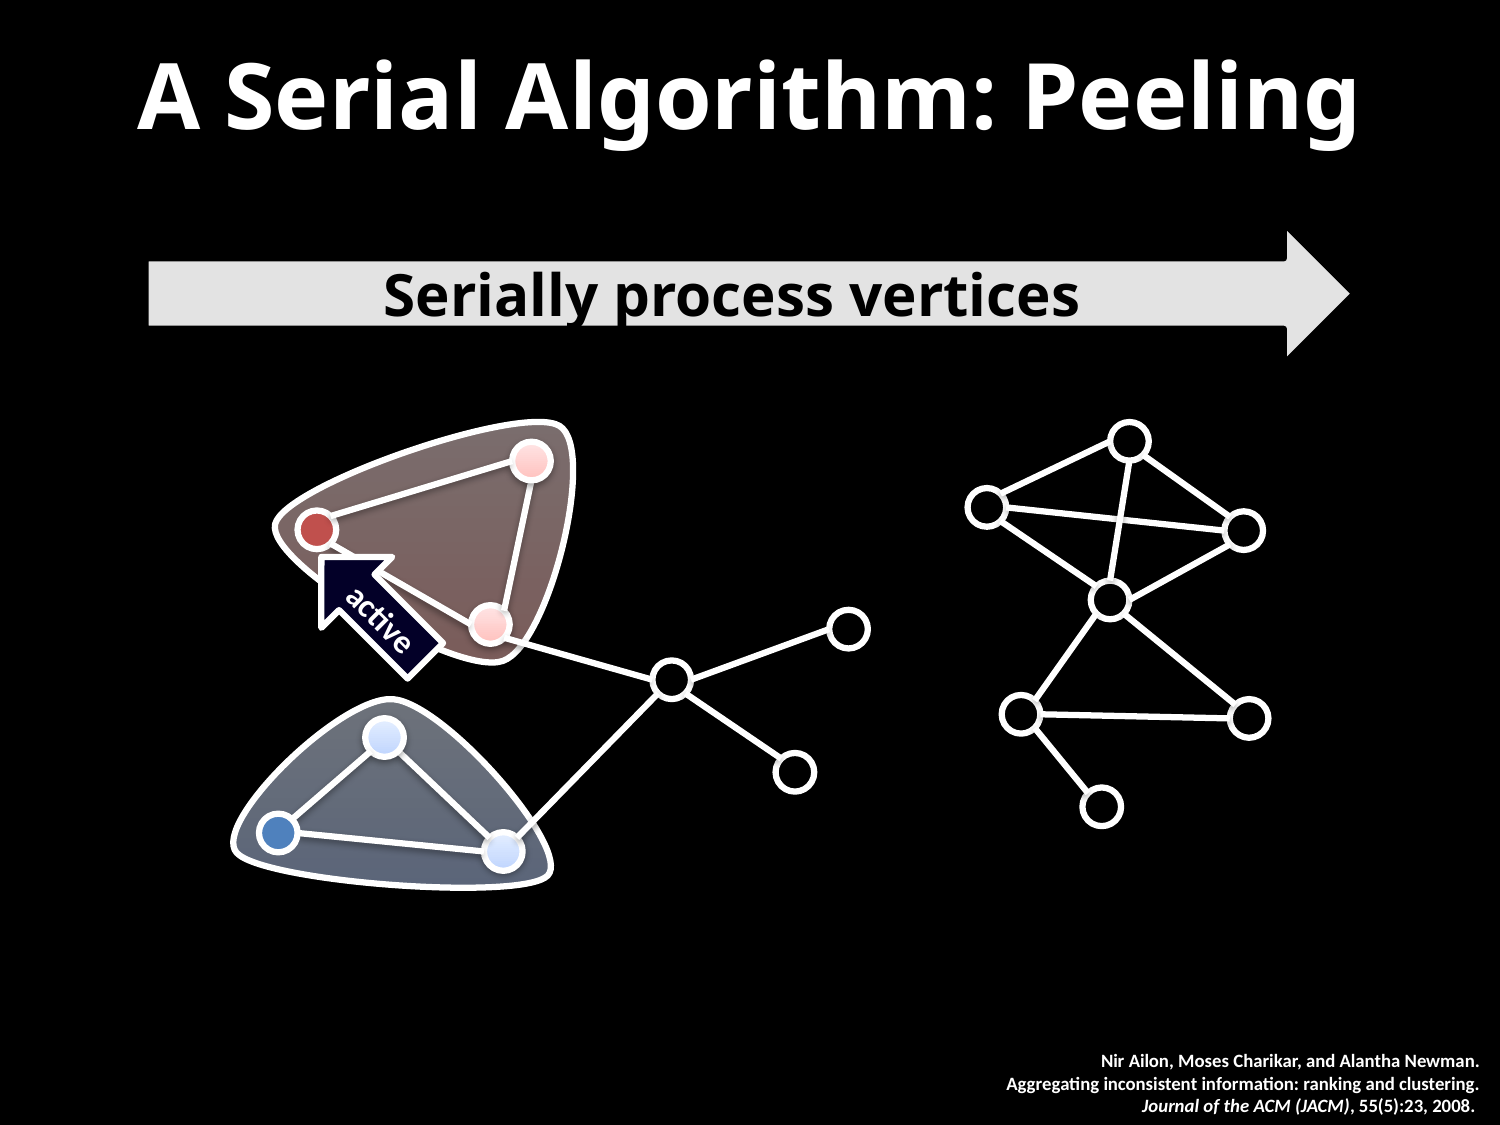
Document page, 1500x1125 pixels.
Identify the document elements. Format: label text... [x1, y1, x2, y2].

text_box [690, 628, 830, 680]
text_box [685, 693, 782, 759]
text_box Serially process vertices [143, 221, 1357, 367]
text_box [274, 484, 325, 581]
text_box [511, 440, 552, 481]
text_box [485, 831, 524, 872]
text_box [295, 508, 339, 552]
text_box [1108, 419, 1151, 462]
text_box [1080, 785, 1124, 829]
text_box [1034, 613, 1097, 701]
text_box active [319, 554, 326, 630]
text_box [503, 637, 653, 680]
text_box [384, 421, 574, 636]
text_box [1227, 509, 1266, 553]
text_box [397, 750, 490, 838]
text_box [1088, 586, 1130, 622]
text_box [1109, 460, 1130, 581]
text_box [653, 658, 689, 702]
text_box [437, 633, 498, 664]
text_box [965, 485, 1004, 529]
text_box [1123, 613, 1236, 706]
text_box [503, 480, 532, 611]
title A Serial Algorithm: Peeling [75, 30, 1425, 219]
text_box [999, 692, 1038, 736]
text_box [827, 607, 870, 651]
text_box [297, 832, 485, 852]
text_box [1034, 727, 1089, 794]
text_box [364, 717, 405, 758]
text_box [330, 543, 472, 625]
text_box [1142, 454, 1231, 518]
text_box [1230, 697, 1271, 740]
text_box active [358, 633, 446, 681]
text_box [1000, 520, 1097, 587]
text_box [330, 460, 513, 517]
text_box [1005, 507, 1104, 528]
text_box [300, 698, 472, 749]
text_box [773, 750, 817, 794]
text_box Nir Ailon, Moses Charikar, and Alantha Newman. Aggregating inconsistent information: ranking and clustering. Journal of the ACM (JACM), 55(5):23, 2008. [991, 1041, 1495, 1124]
text_box [232, 762, 552, 889]
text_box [291, 750, 372, 820]
text_box [337, 526, 498, 606]
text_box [1000, 441, 1111, 494]
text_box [1040, 714, 1230, 719]
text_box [516, 693, 659, 839]
text_box [256, 811, 300, 855]
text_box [1129, 544, 1231, 601]
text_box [1135, 519, 1225, 531]
text_box [472, 604, 511, 645]
